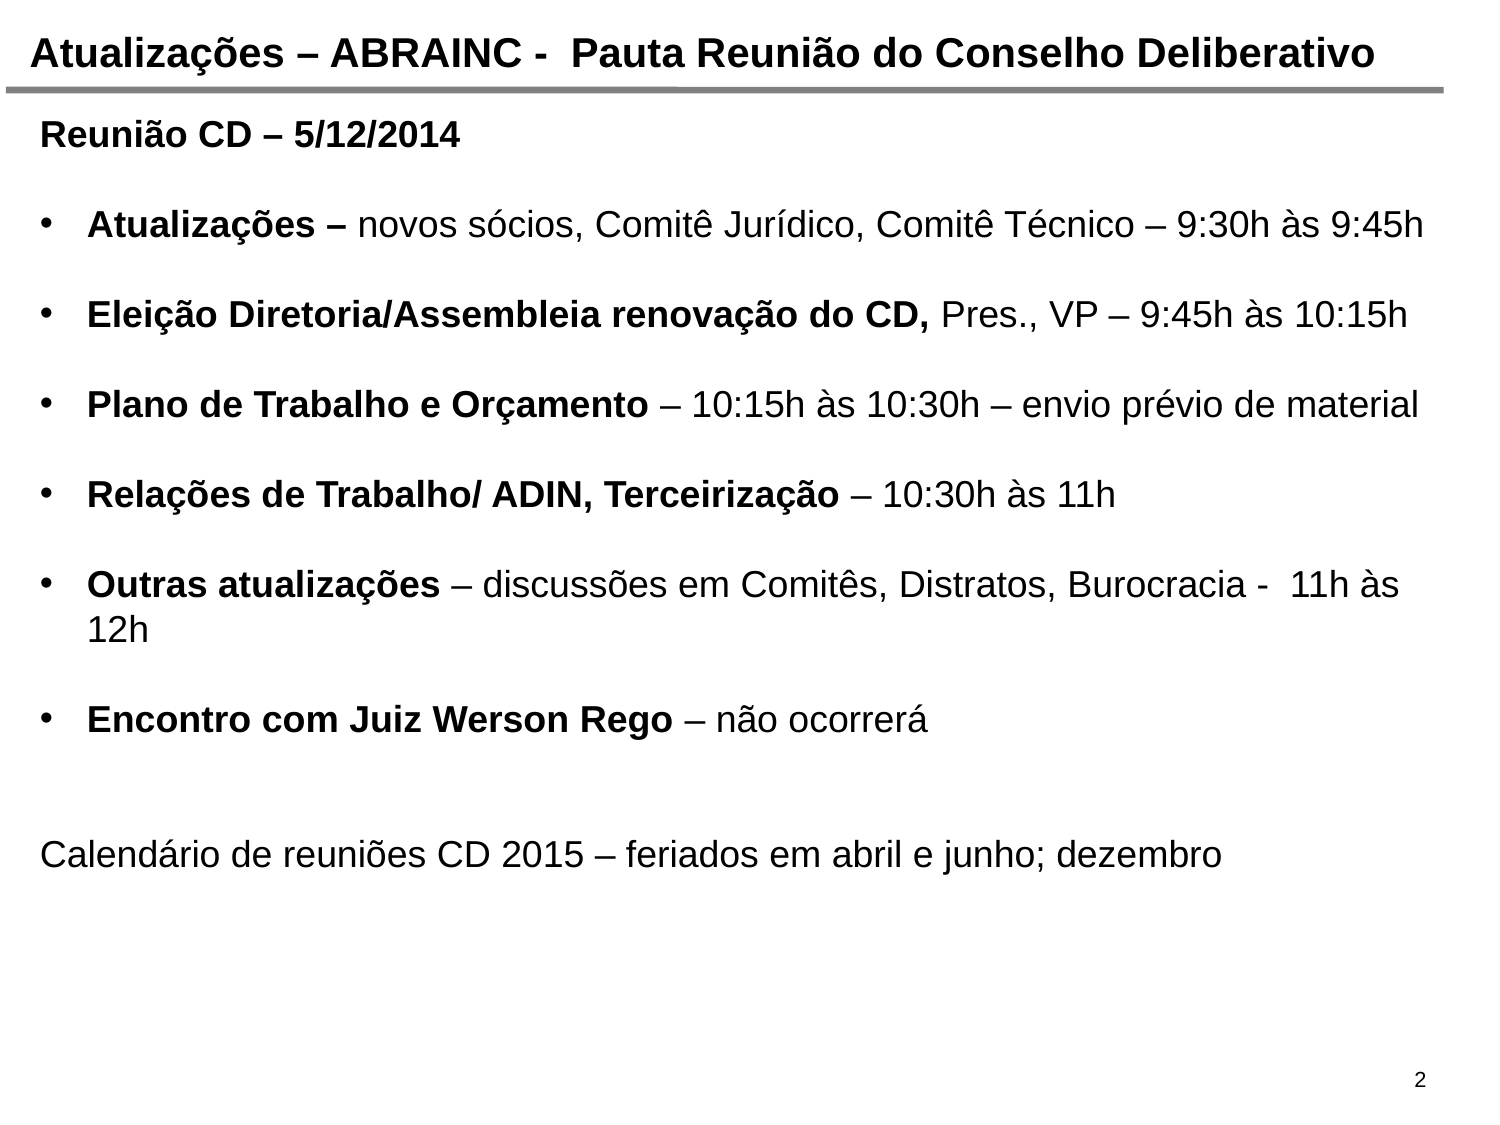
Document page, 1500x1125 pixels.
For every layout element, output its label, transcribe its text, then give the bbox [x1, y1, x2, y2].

text_box Reunião CD – 5/12/2014 Atualizações – novos sócios, Comitê Jurídico, Comitê Técnico – 9:30h às 9:45h Eleição Diretoria/Assembleia renovação do CD, Pres., VP – 9:45h às 10:15h Plano de Trabalho e Orçamento – 10:15h às 10:30h – envio prévio de material Relações de Trabalho/ ADIN, Terceirização – 10:30h às 11h Outras atualizações – discussões em Comitês, Distratos, Burocracia - 11h às 12h Encontro com Juiz Werson Rego – não ocorrerá Calendário de reuniões CD 2015 – feriados em abril e junho; dezembro [29, 104, 1445, 926]
text_box 2 [1399, 1058, 1500, 1100]
text_box Atualizações – ABRAINC - Pauta Reunião do Conselho Deliberativo [29, 25, 1457, 79]
